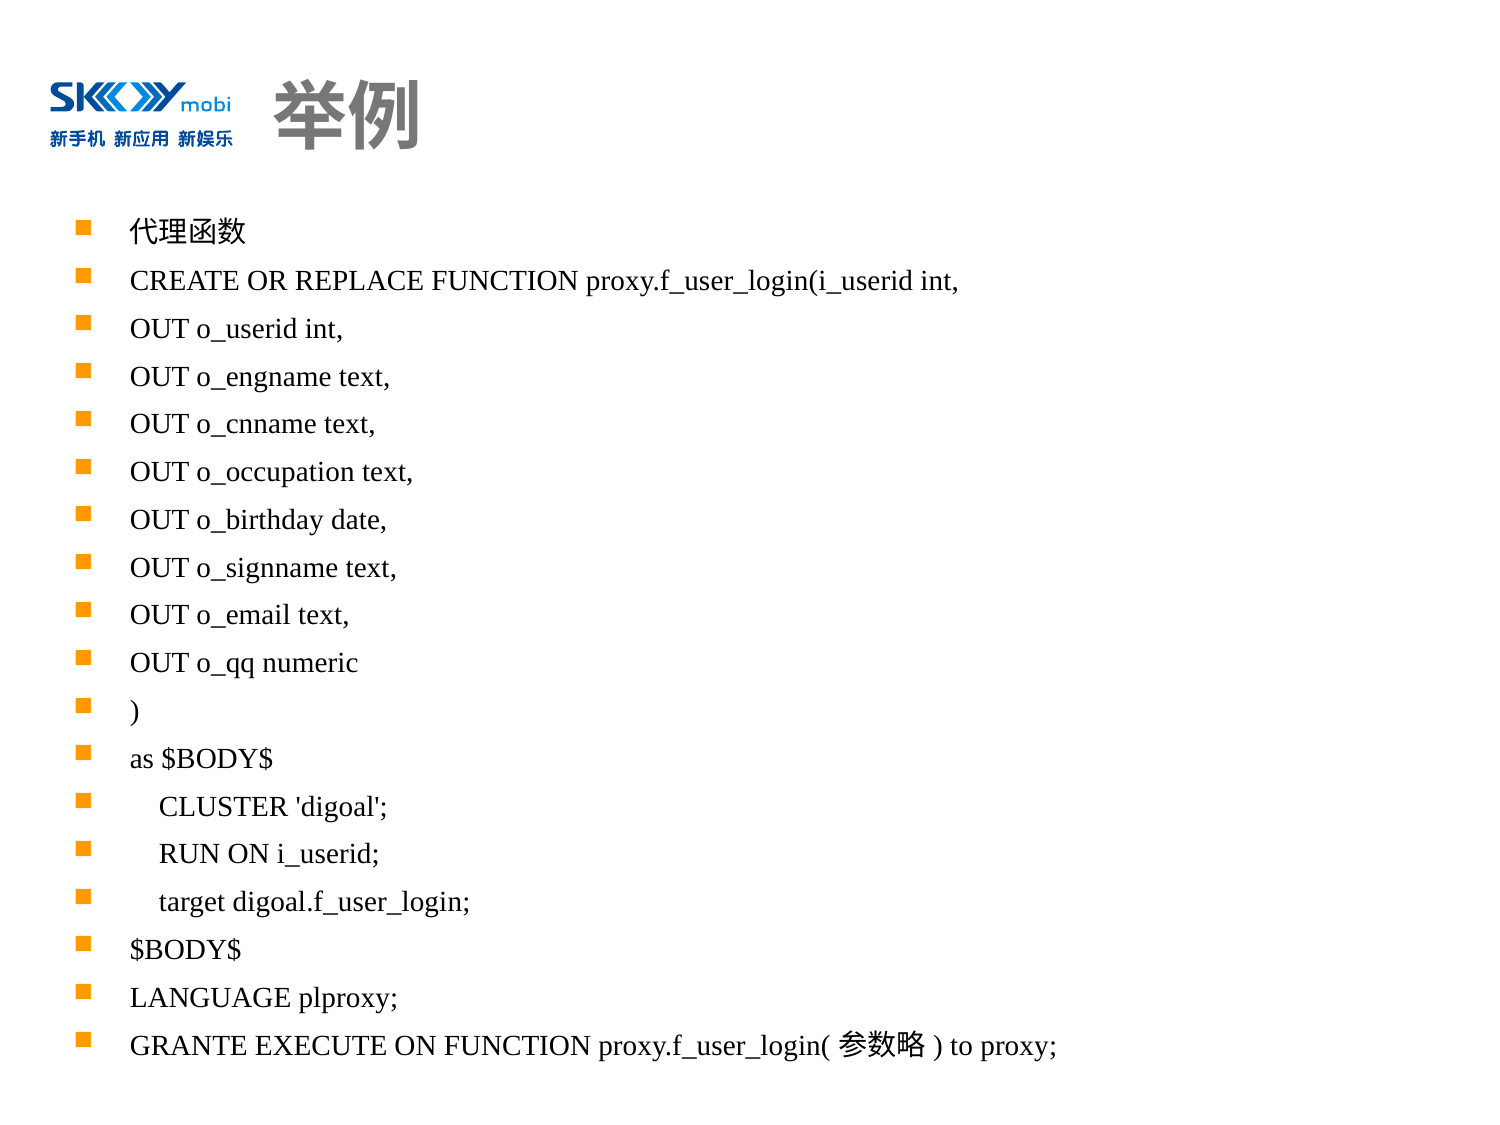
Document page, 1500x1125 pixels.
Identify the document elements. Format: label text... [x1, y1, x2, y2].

title 举例 [257, 60, 1426, 167]
list 代理函数 CREATE OR REPLACE FUNCTION proxy.f_user_login(i_userid int, OUT o_userid int, OUT o_engname text, OUT o_cnname text, OUT o_occupation text, OUT o_birthday date, OUT o_signname text, OUT o_email text, OUT o_qq numeric ) as $BODY$ CLUSTER 'digoal'; RUN ON i_userid; target digoal.f_user_login; $BODY$ LANGUAGE plproxy; GRANTE EXECUTE ON FUNCTION proxy.f_user_login(参数略) to proxy; [58, 198, 1426, 1020]
